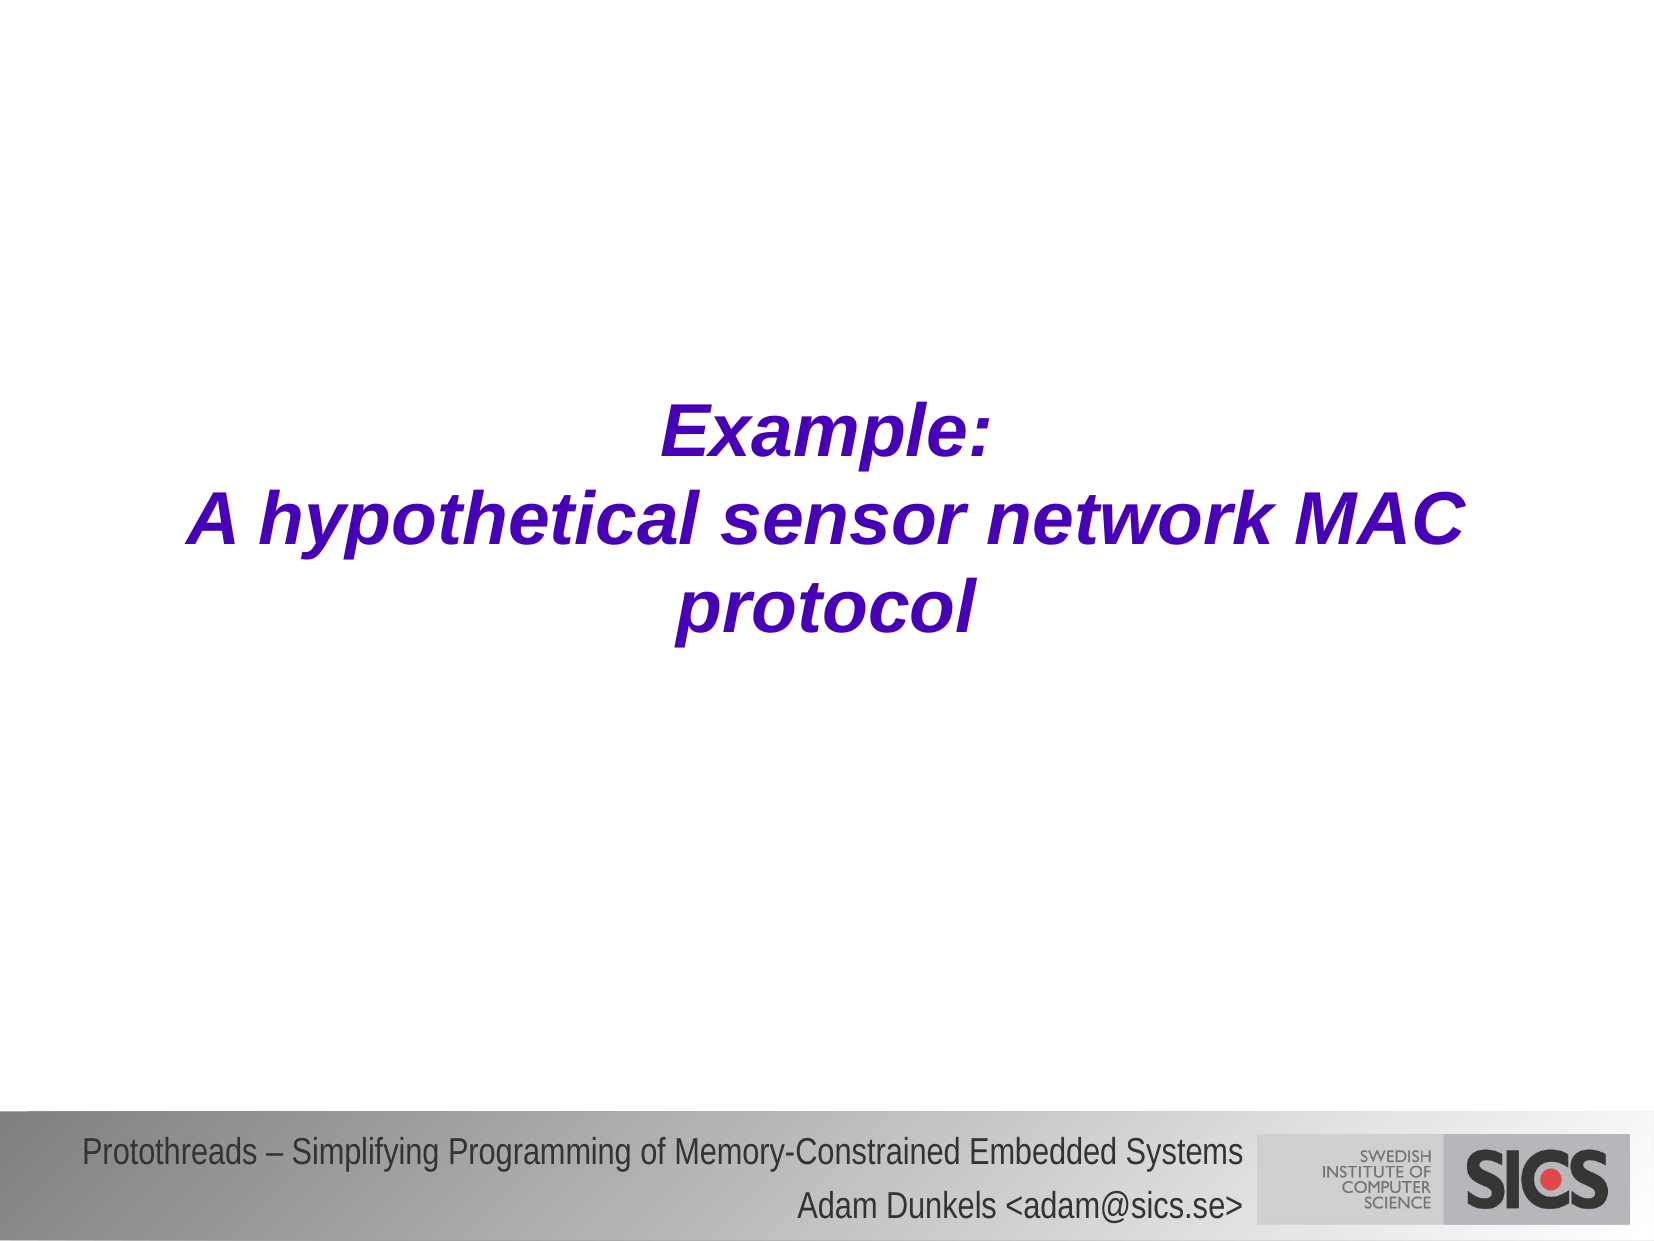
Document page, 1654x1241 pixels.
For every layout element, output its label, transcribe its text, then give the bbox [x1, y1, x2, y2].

picture [1257, 1134, 1630, 1225]
title Example: A hypothetical sensor network MAC protocol [123, 384, 1530, 652]
